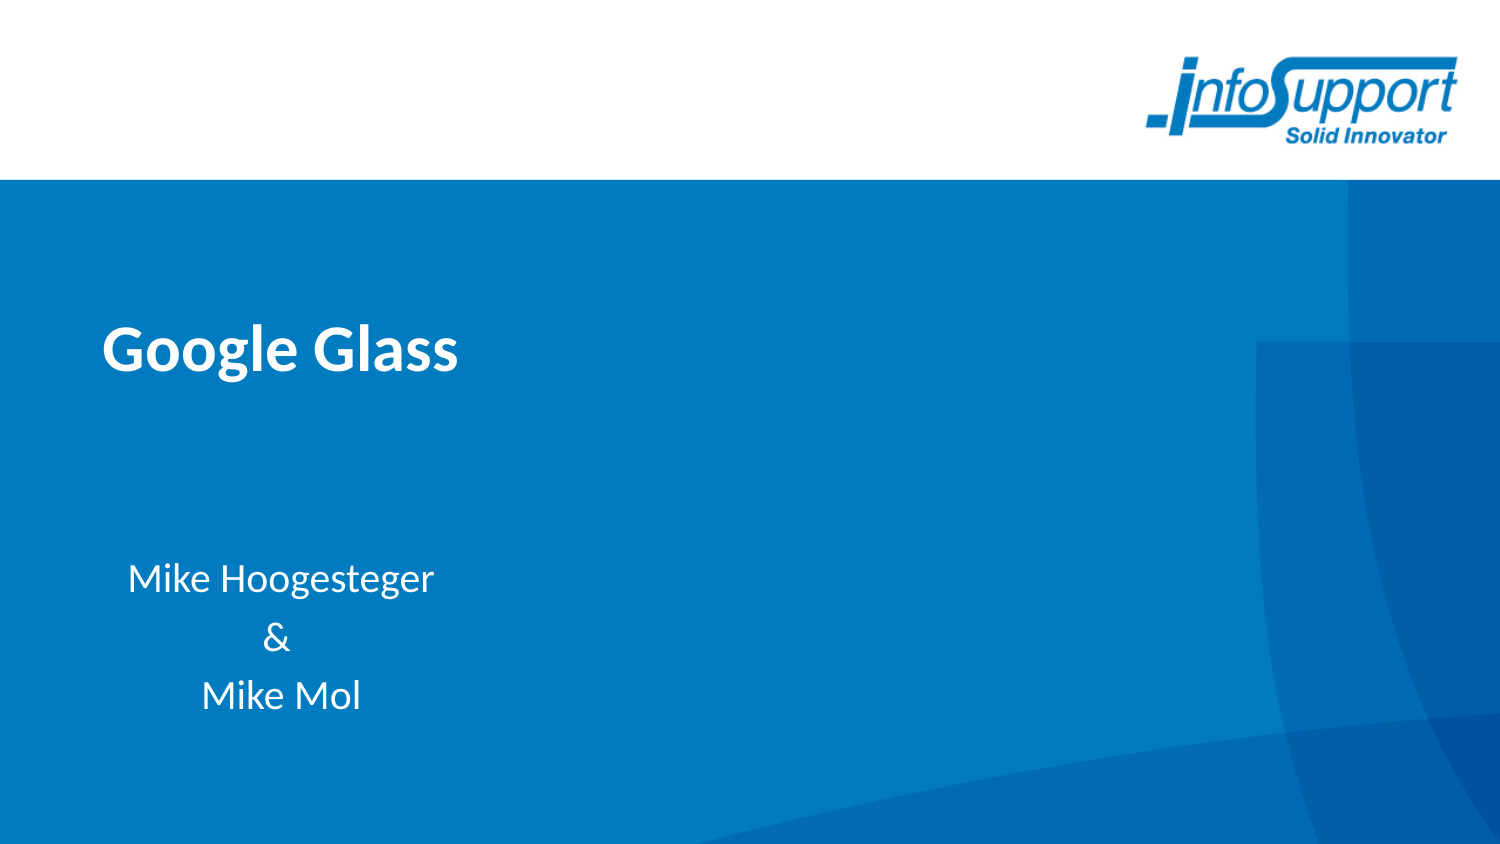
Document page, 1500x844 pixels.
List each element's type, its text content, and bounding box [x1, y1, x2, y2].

picture [0, 0, 1500, 844]
subtitle Mike Hoogesteger & Mike Mol [24, 543, 538, 769]
title Google Glass [24, 185, 538, 505]
